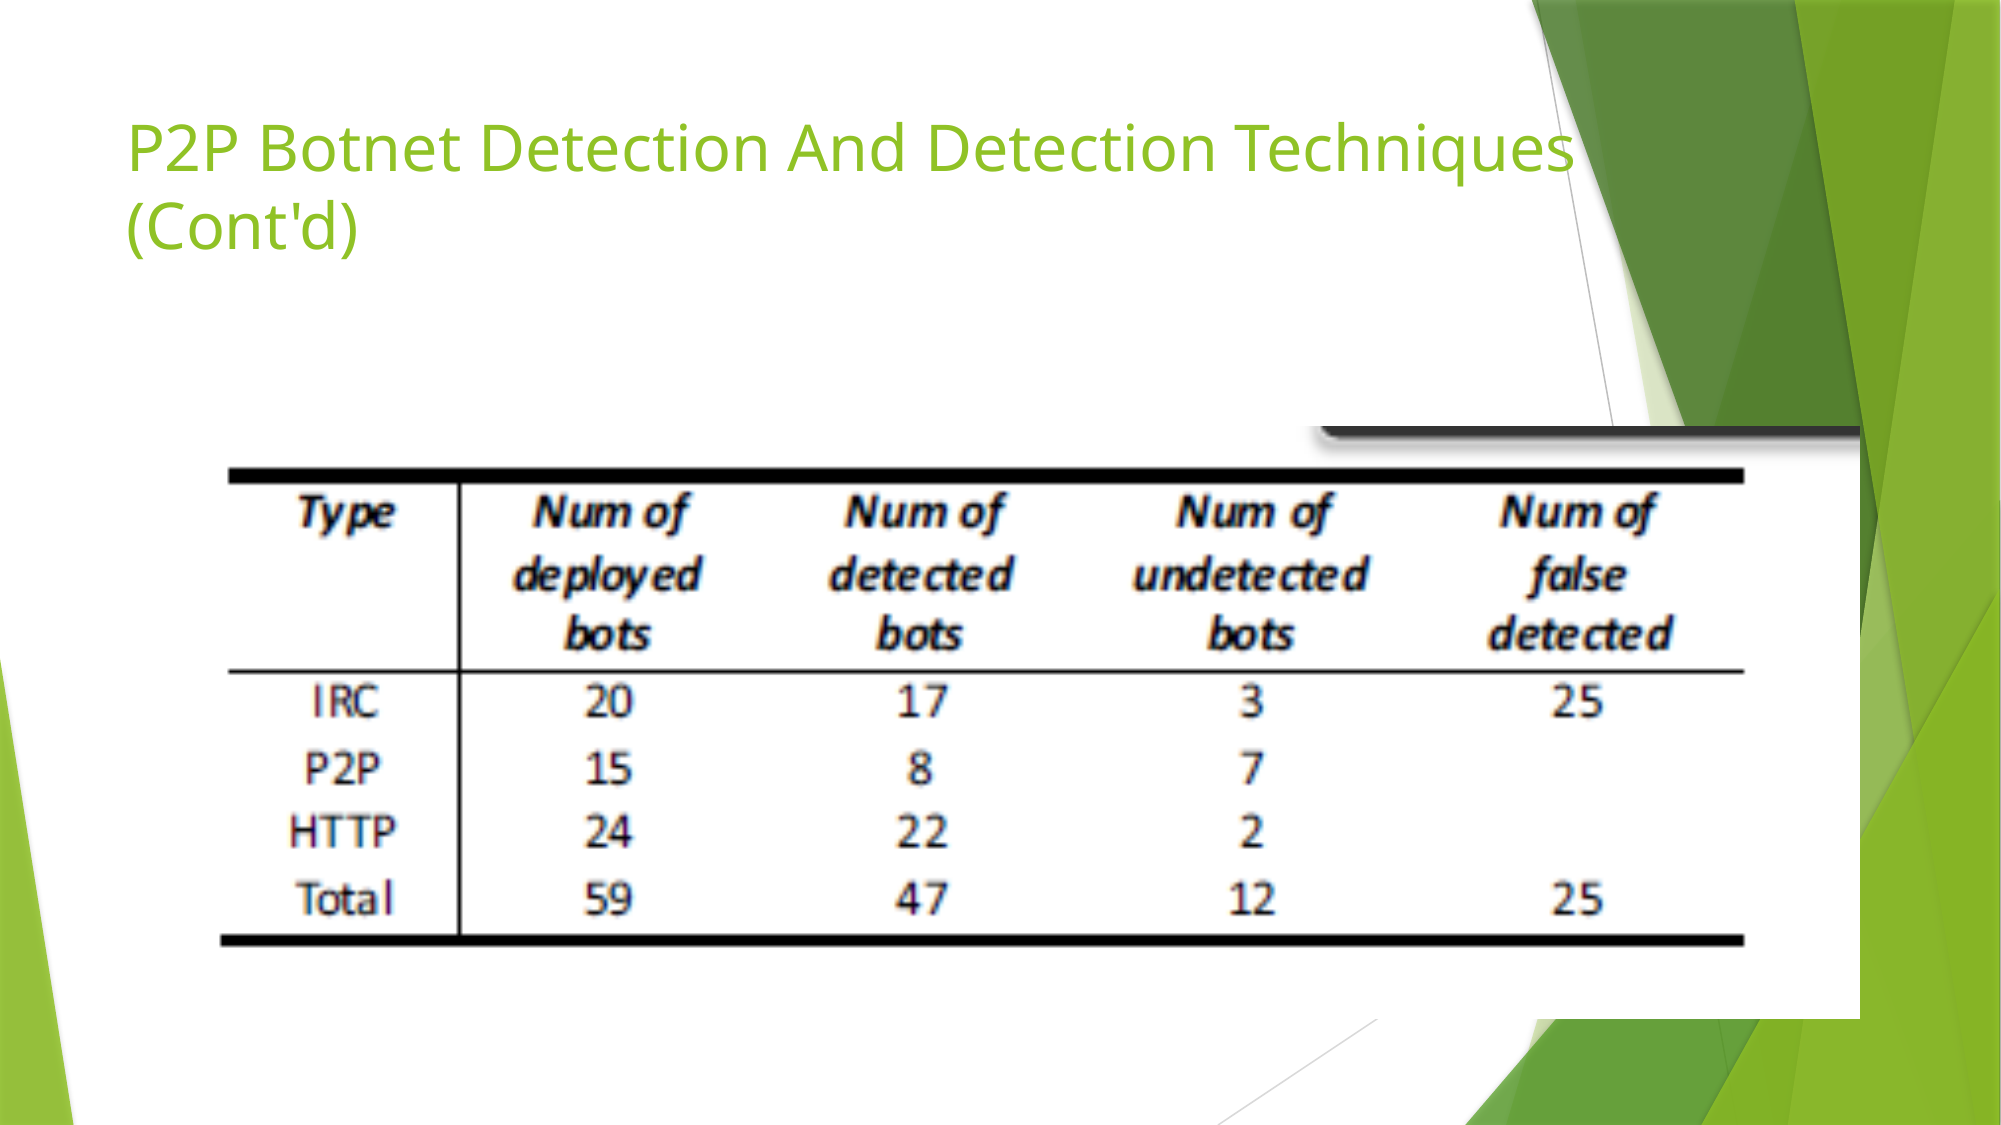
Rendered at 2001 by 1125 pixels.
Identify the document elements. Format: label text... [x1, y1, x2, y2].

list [150, 426, 1860, 1019]
title P2P Botnet Detection And Detection Techniques (Cont'd) [111, 99, 1645, 317]
